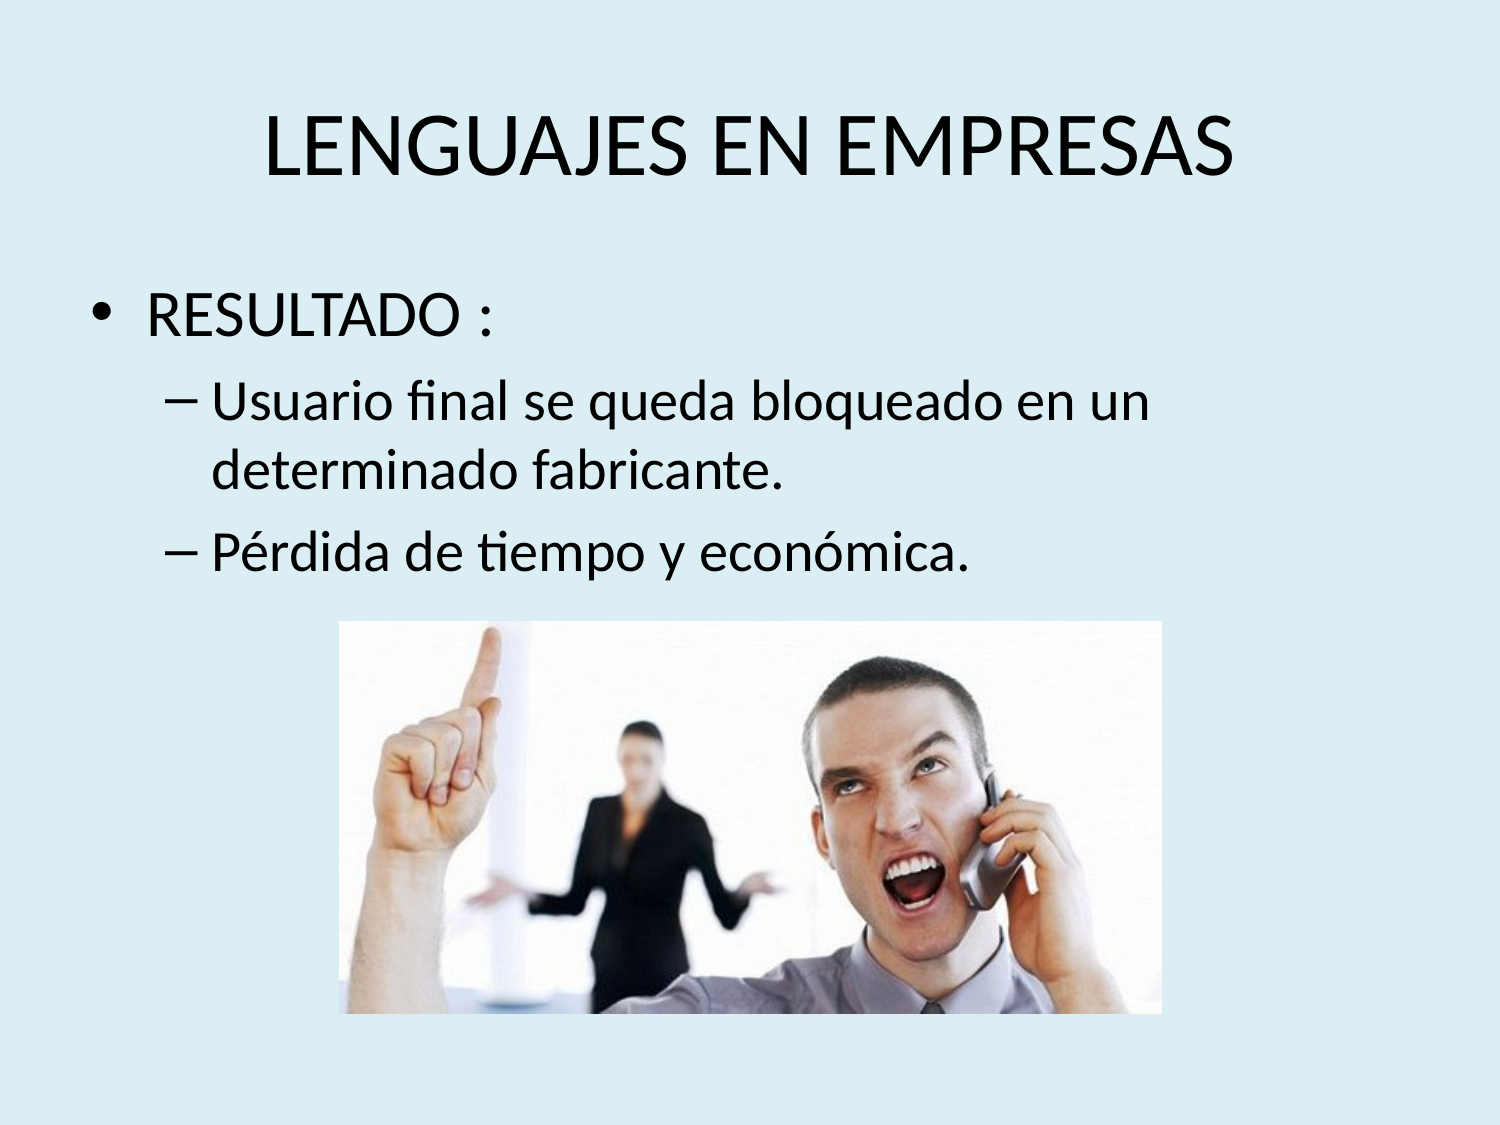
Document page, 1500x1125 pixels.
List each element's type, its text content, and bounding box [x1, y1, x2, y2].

picture [339, 620, 1162, 1014]
title LENGUAJES EN EMPRESAS [75, 45, 1425, 233]
list RESULTADO : Usuario final se queda bloqueado en un determinado fabricante. Pérdida de tiempo y económica. [75, 262, 1425, 1005]
